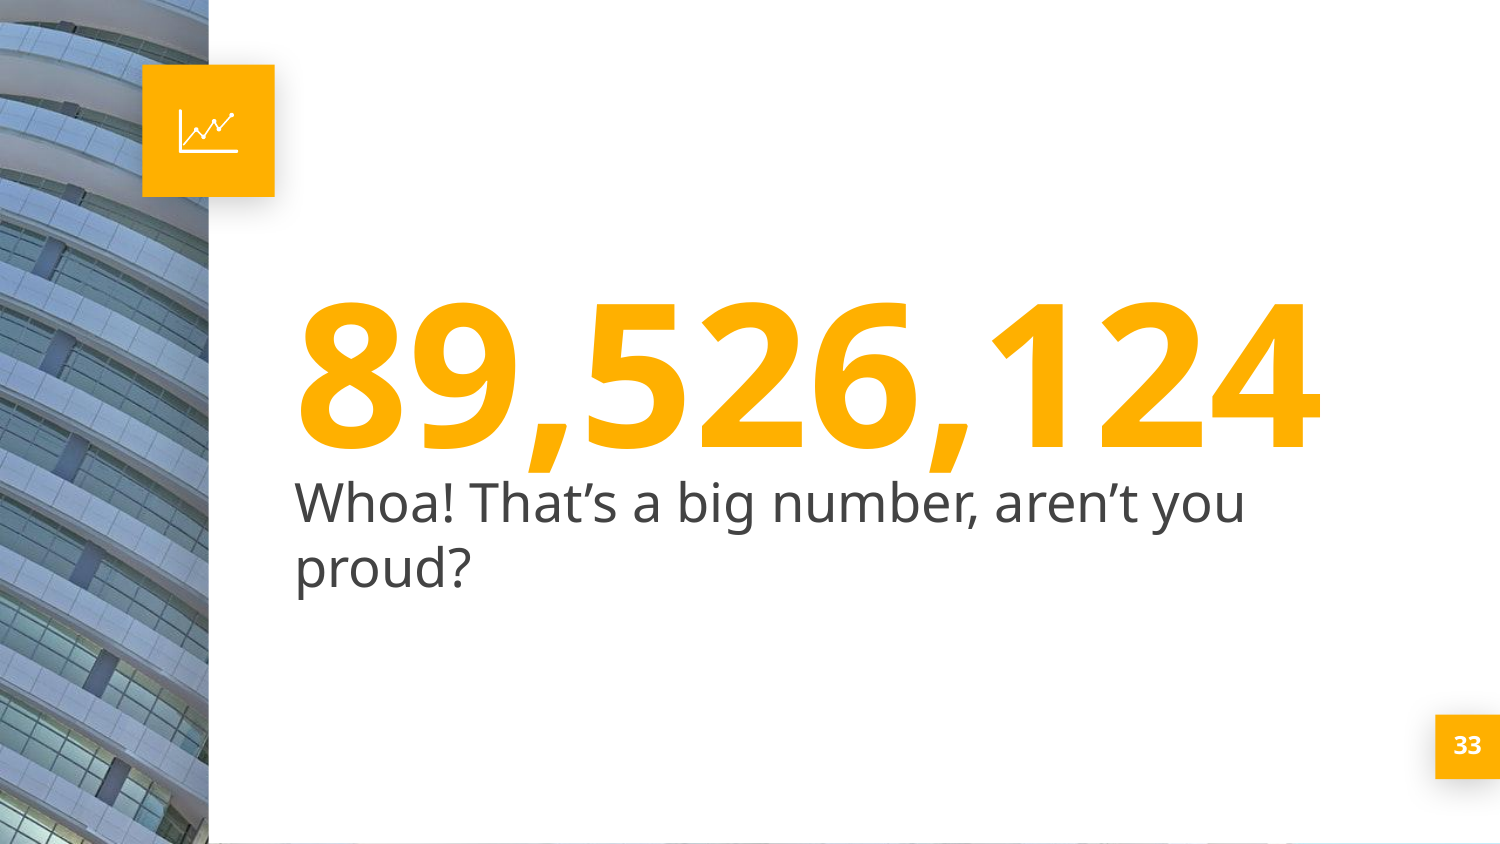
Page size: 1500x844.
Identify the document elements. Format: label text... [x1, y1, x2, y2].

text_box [178, 109, 239, 154]
title 89,526,124 [279, 272, 1436, 453]
slide_number ‹#› [1435, 714, 1500, 780]
picture [0, 0, 208, 844]
subtitle Whoa! That’s a big number, aren’t you proud? [279, 453, 1436, 583]
